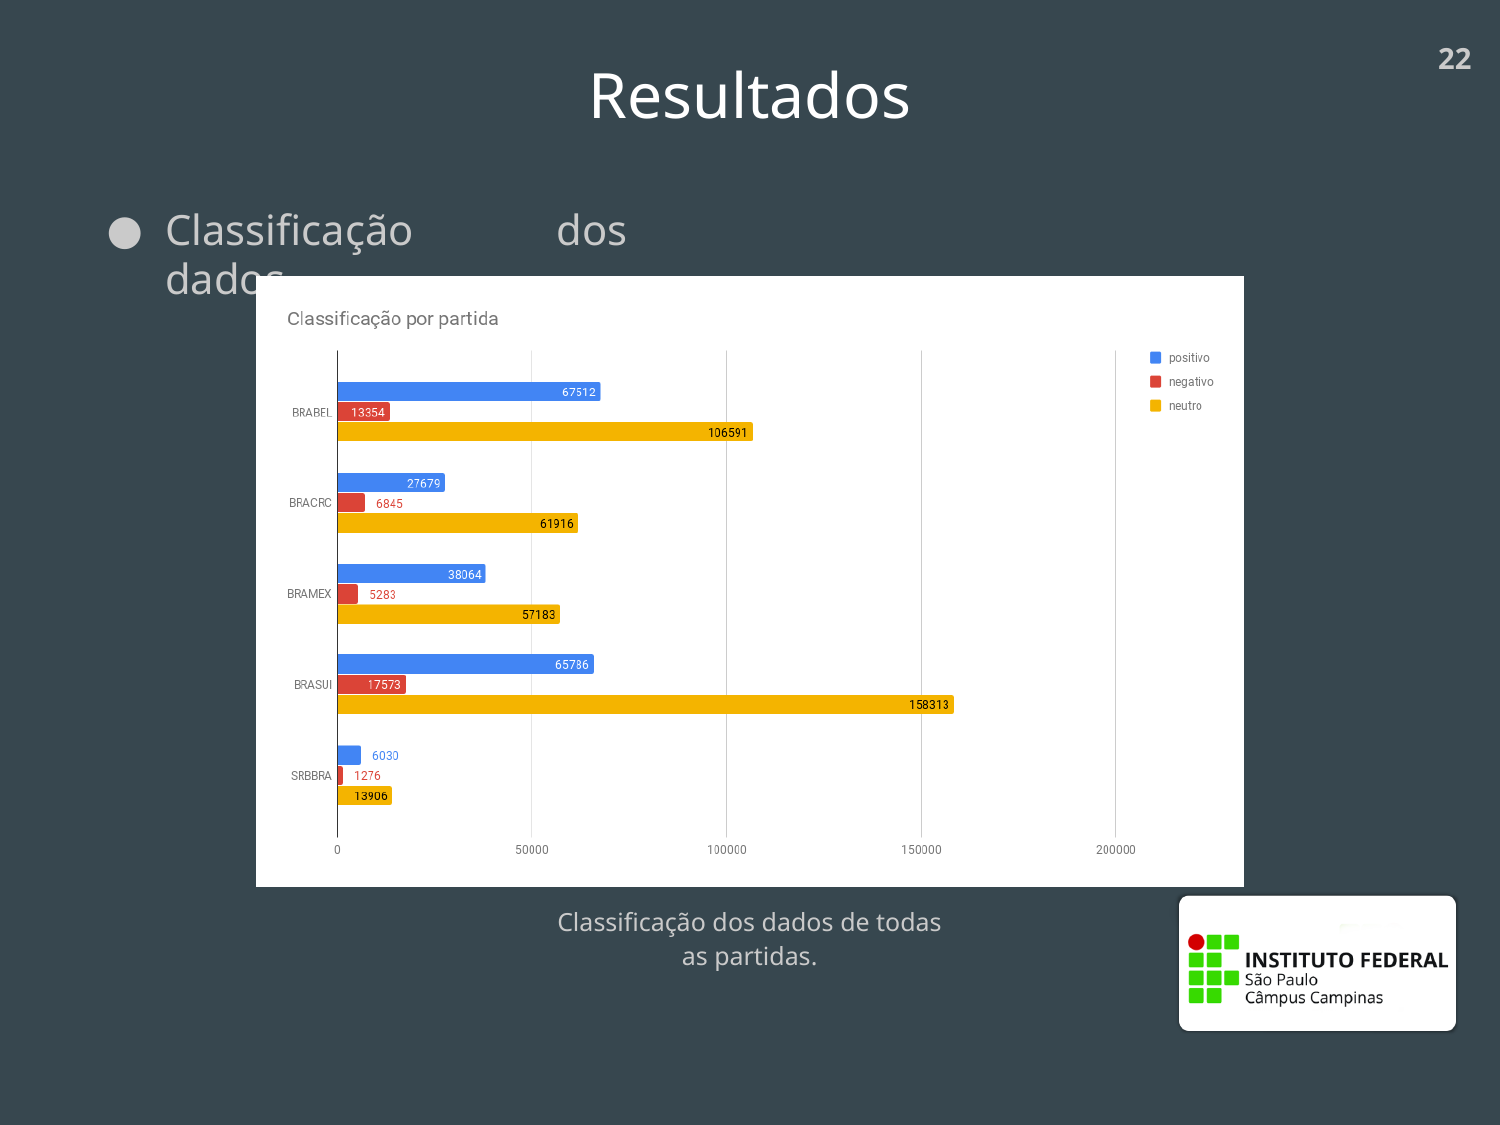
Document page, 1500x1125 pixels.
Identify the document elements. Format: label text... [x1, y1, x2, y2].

title Resultados [51, 41, 1449, 165]
list Classificação dos dados. [0, 188, 643, 1083]
slide_number ‹#› [1410, 0, 1500, 87]
picture [255, 276, 1470, 1041]
list Classificação dos dados de todas as partidas. [533, 895, 967, 986]
